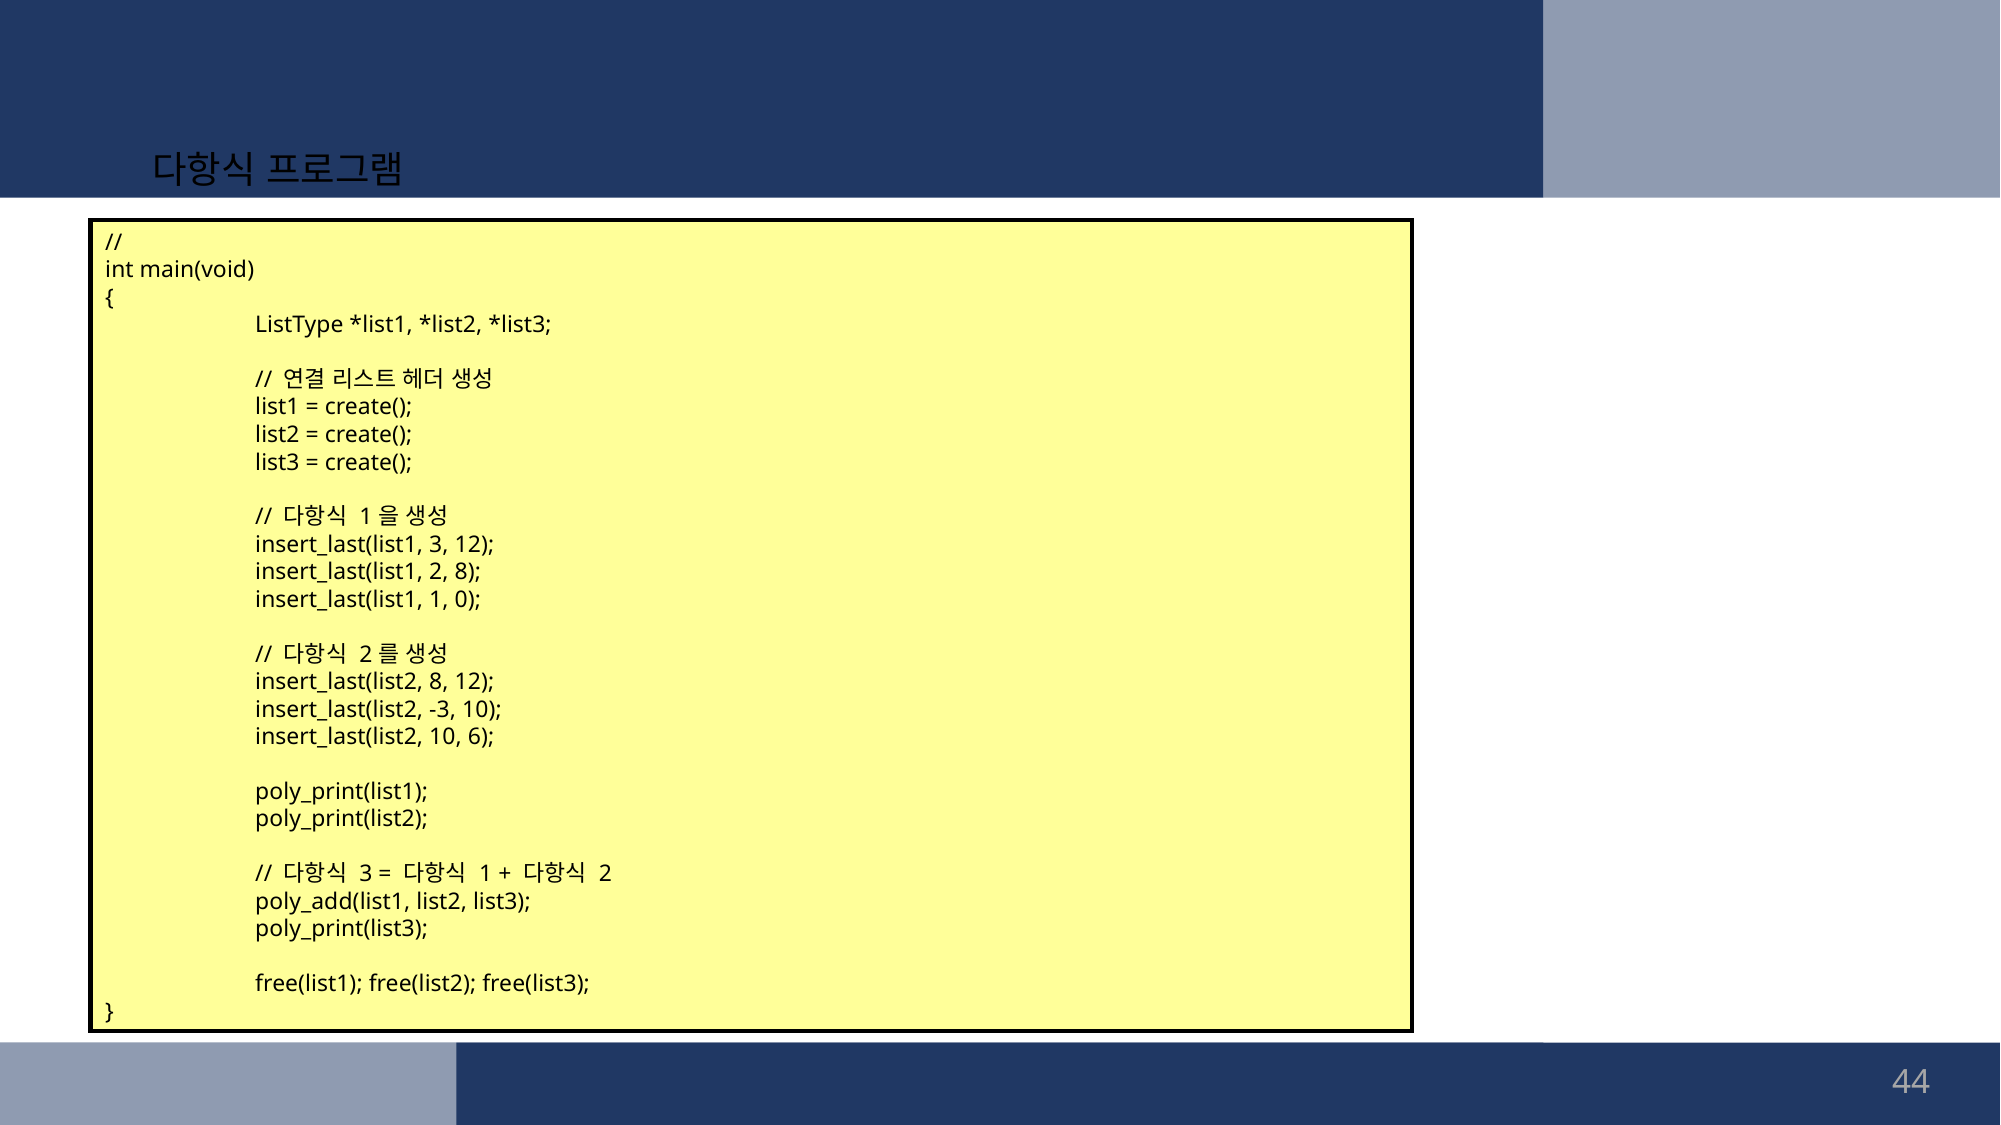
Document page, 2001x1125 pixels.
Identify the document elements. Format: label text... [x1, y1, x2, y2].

text_box // int main(void) { ListType *list1, *list2, *list3; // 연결 리스트 헤더 생성 list1 = create(); list2 = create(); list3 = create(); // 다항식 1을 생성 insert_last(list1, 3, 12); insert_last(list1, 2, 8); insert_last(list1, 1, 0); // 다항식 2를 생성 insert_last(list2, 8, 12); insert_last(list2, -3, 10); insert_last(list2, 10, 6); poly_print(list1); poly_print(list2); // 다항식 3 = 다항식 1 + 다항식 2 poly_add(list1, list2, list3); poly_print(list3); free(list1); free(list2); free(list3); } [90, 219, 1412, 1031]
title 다항식 프로그램 [137, 59, 1863, 278]
slide_number 44 [1494, 1052, 1945, 1113]
